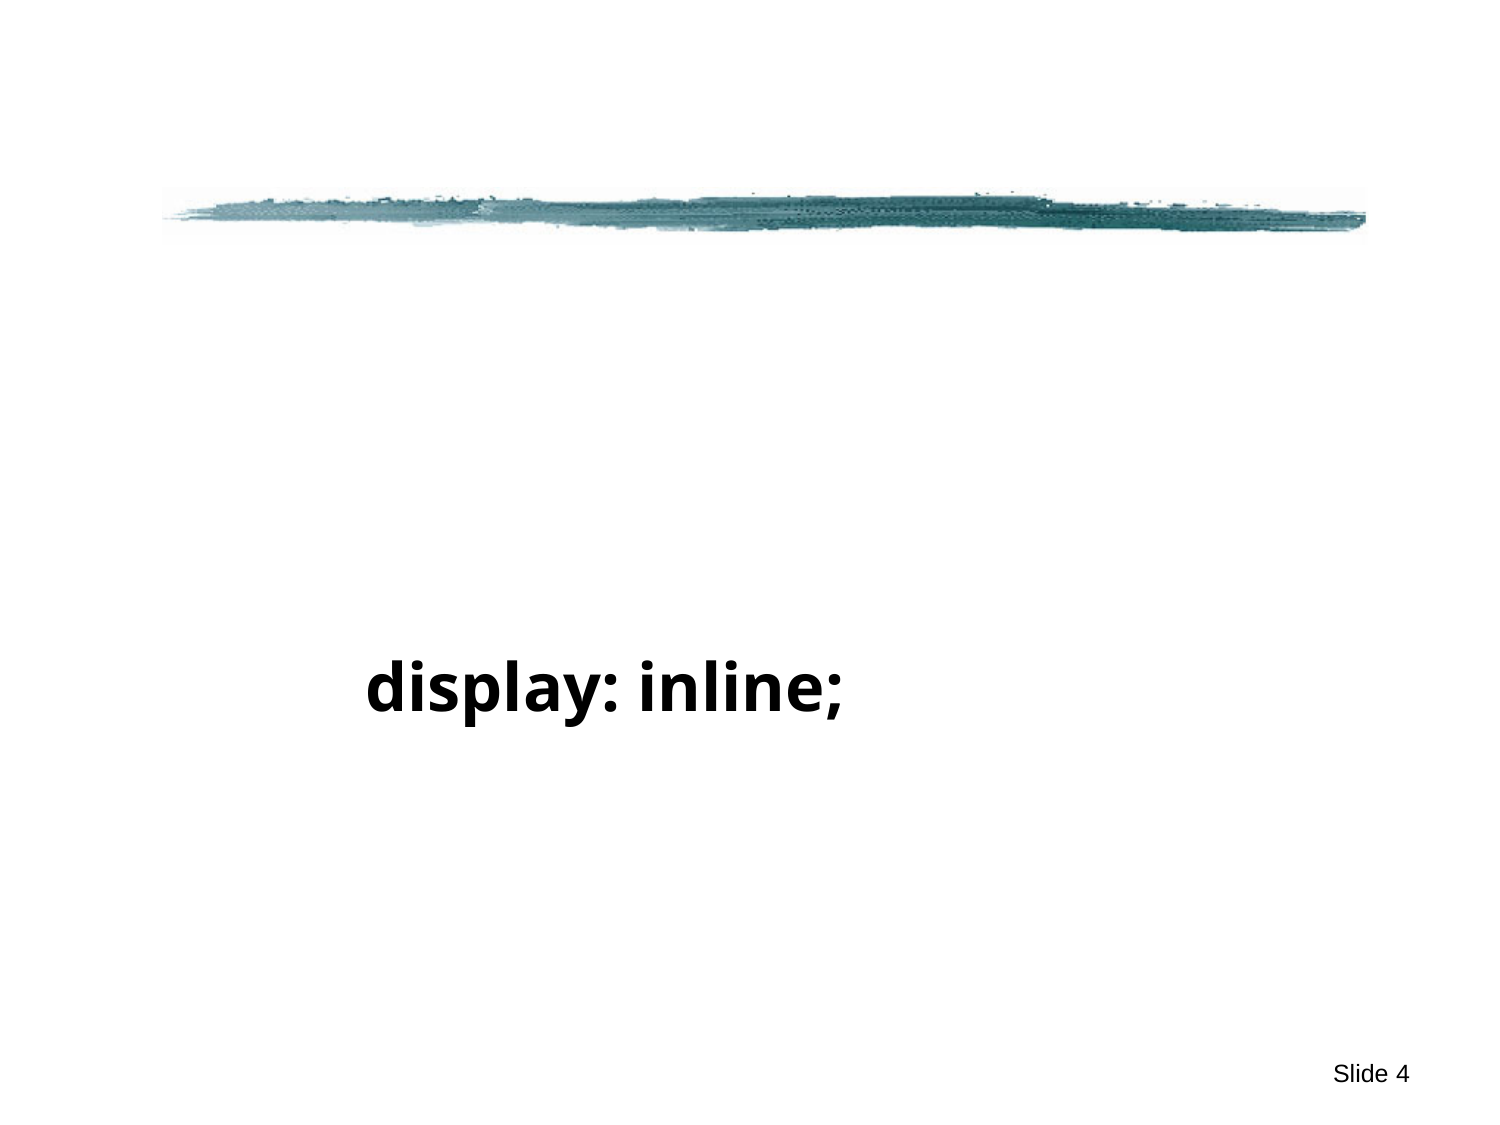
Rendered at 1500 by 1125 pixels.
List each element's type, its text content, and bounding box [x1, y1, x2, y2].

subtitle display: inline; [350, 637, 1400, 929]
slide_number Slide 4 [1074, 1042, 1425, 1103]
picture [162, 187, 1369, 245]
